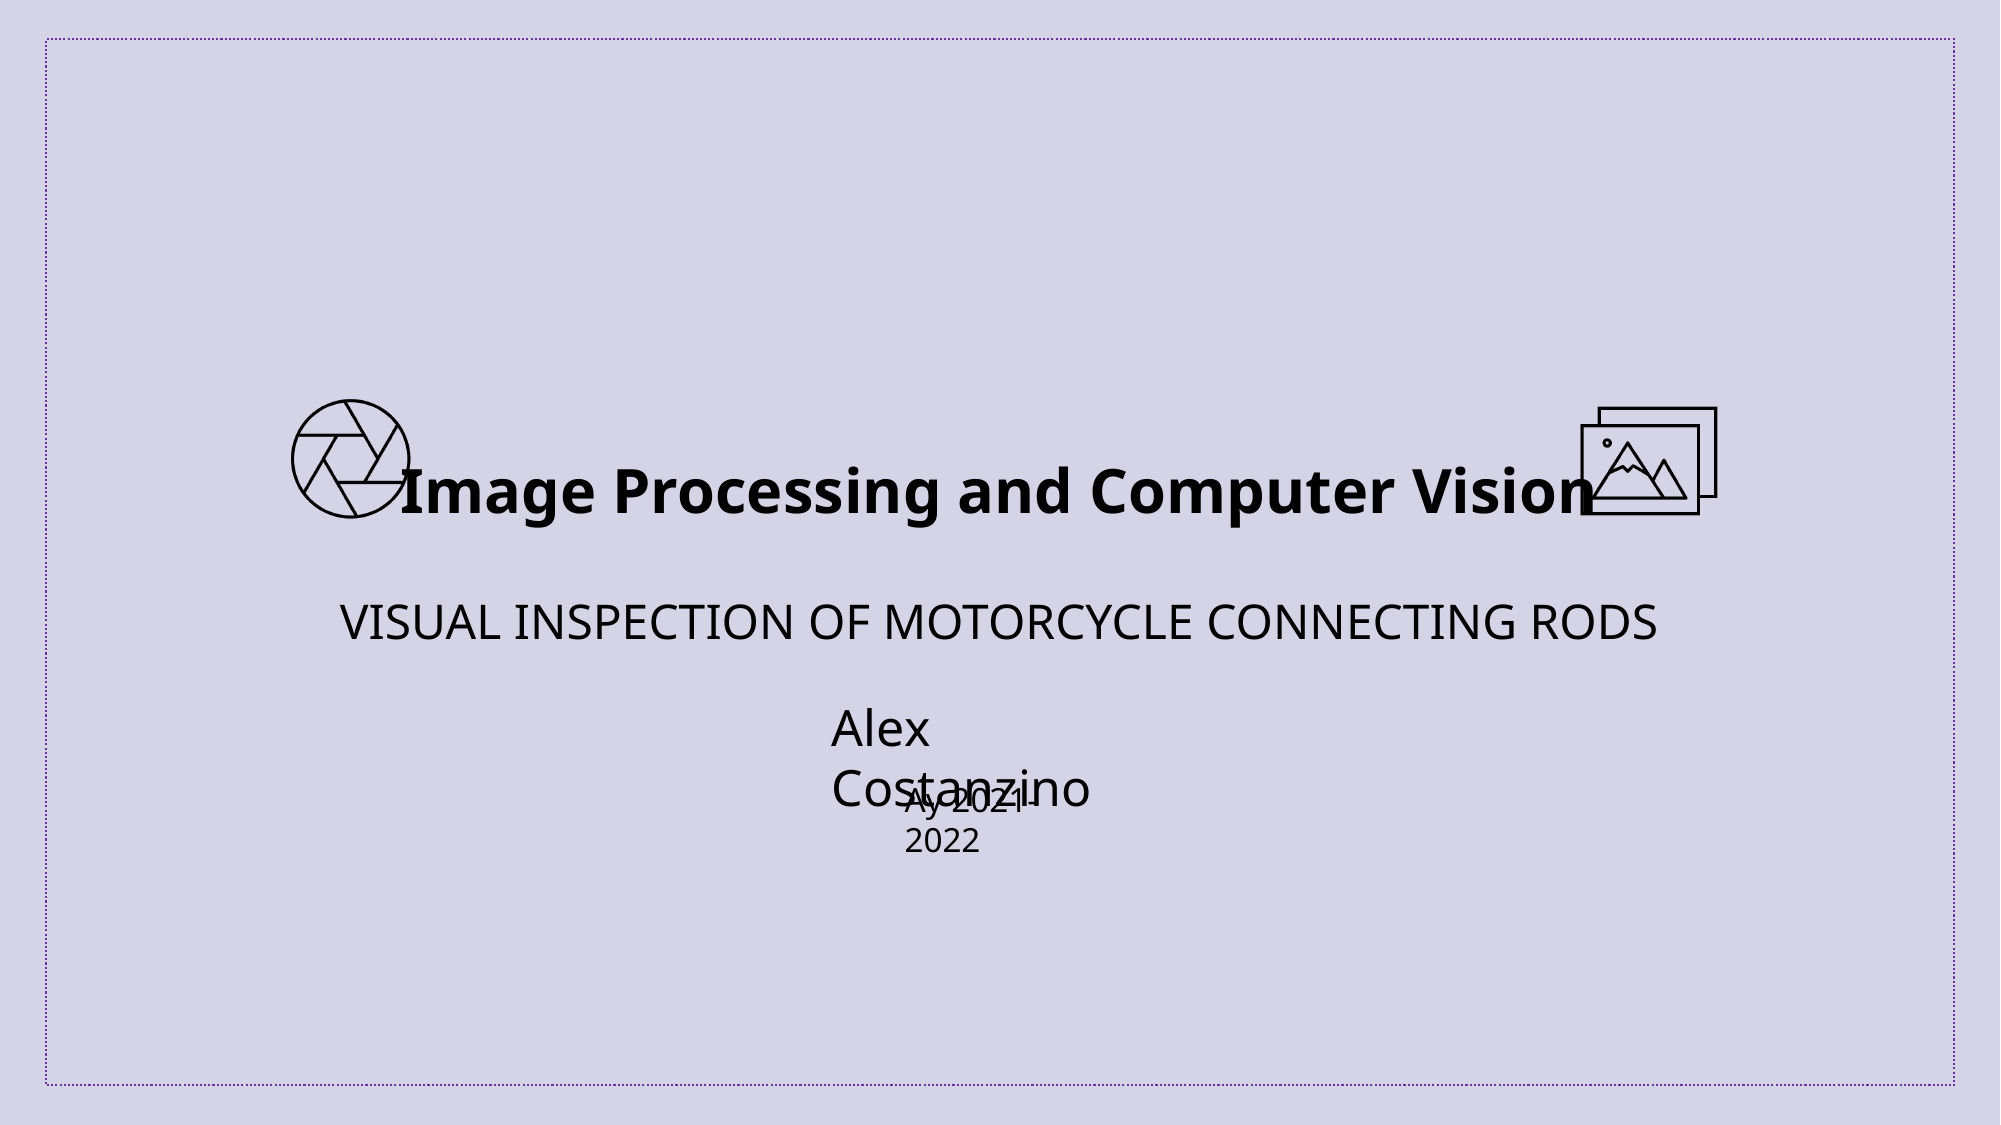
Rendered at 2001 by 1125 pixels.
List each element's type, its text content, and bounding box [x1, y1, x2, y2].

text_box Alex Costanzino [817, 688, 1183, 824]
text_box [275, 383, 1725, 534]
text_box Ay 2021-2022 [889, 771, 1111, 867]
text_box [45, 38, 1955, 1086]
